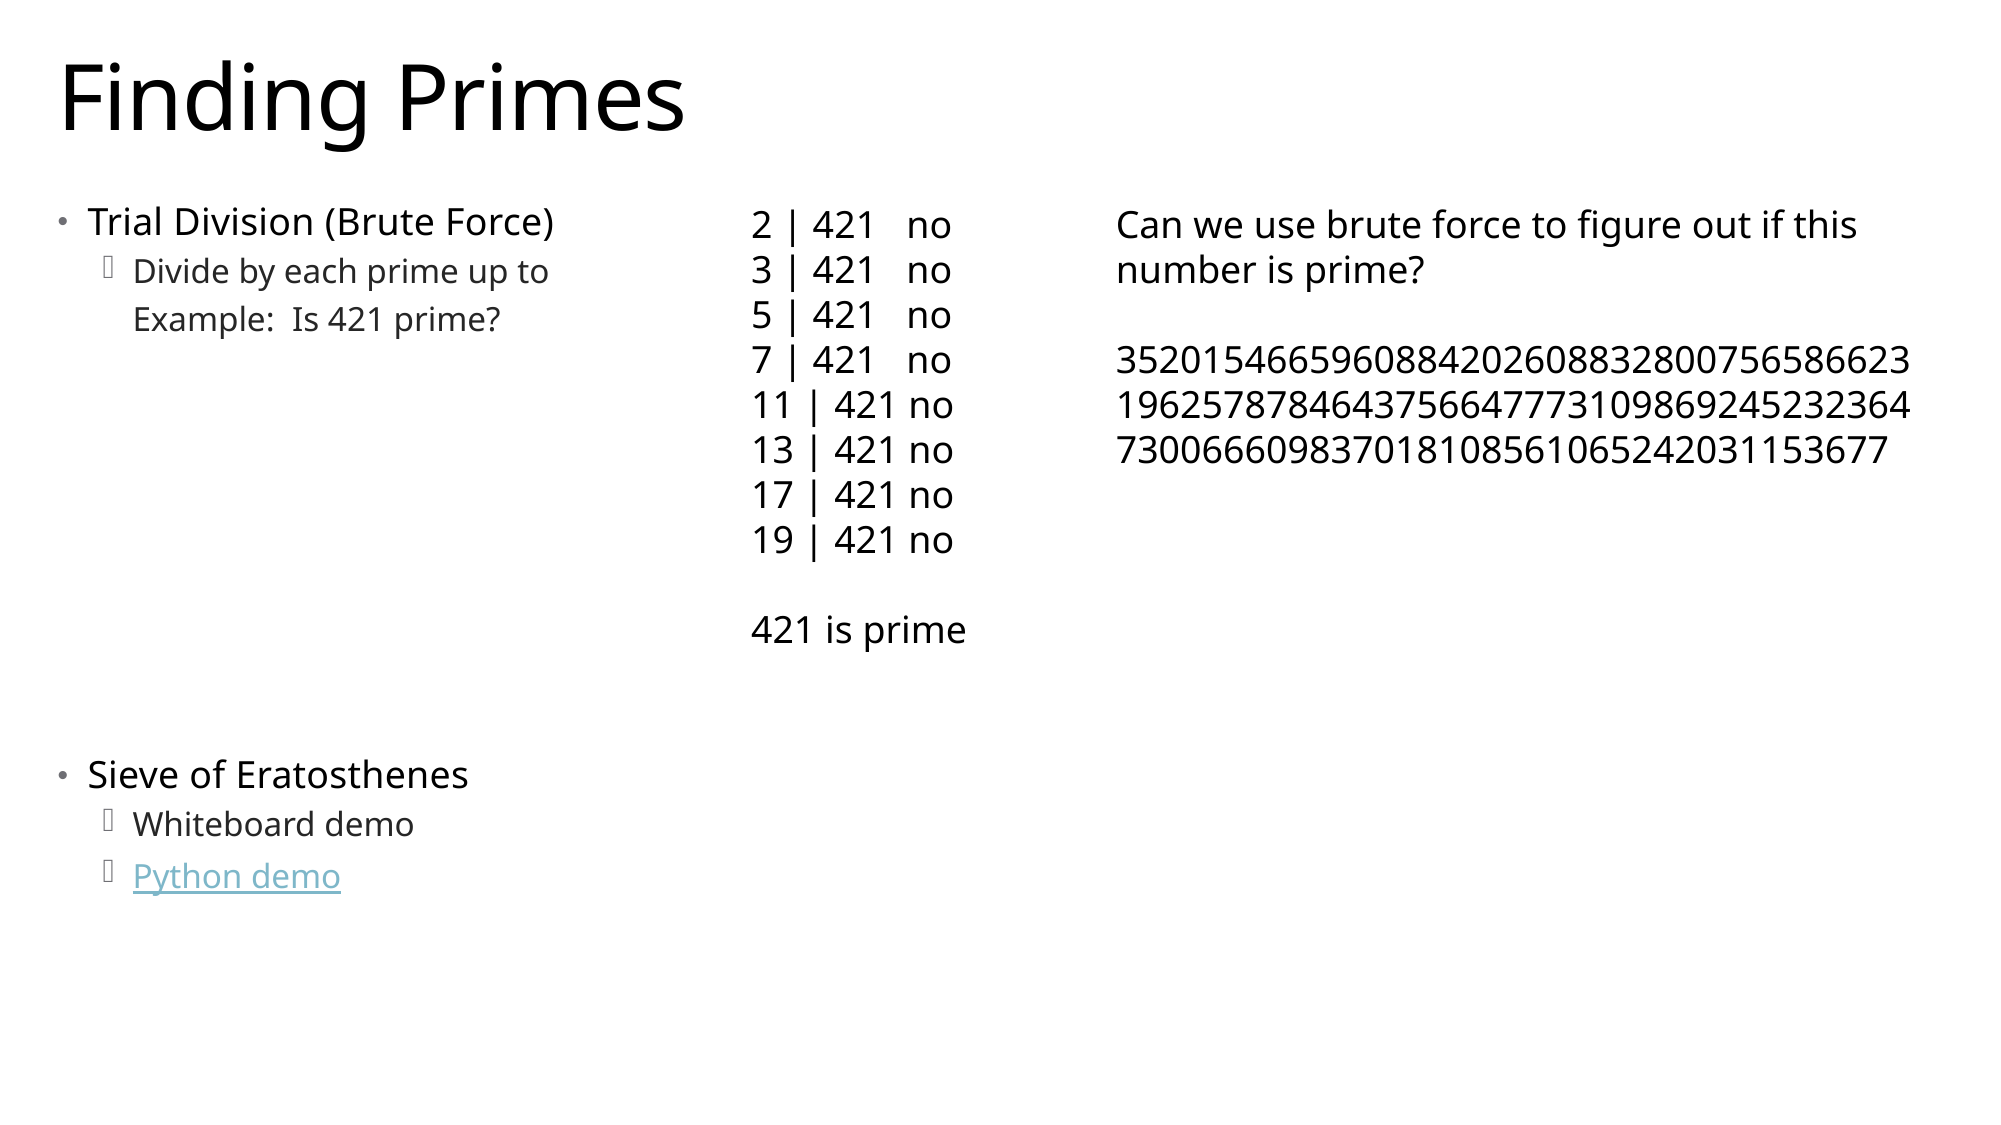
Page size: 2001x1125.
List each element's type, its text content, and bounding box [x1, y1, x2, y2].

title Finding Primes [42, 38, 1955, 158]
text_box Can we use brute force to figure out if this number is prime? 35201546659608842026088328007565866231962578784643756647773109869245232364730066609837018108561065242031153677 [1101, 193, 1940, 479]
text_box 2 | 421 no 3 | 421 no 5 | 421 no 7 | 421 no 11 | 421 no 13 | 421 no 17 | 421 no 19 | 421 no 421 is prime [736, 193, 983, 704]
